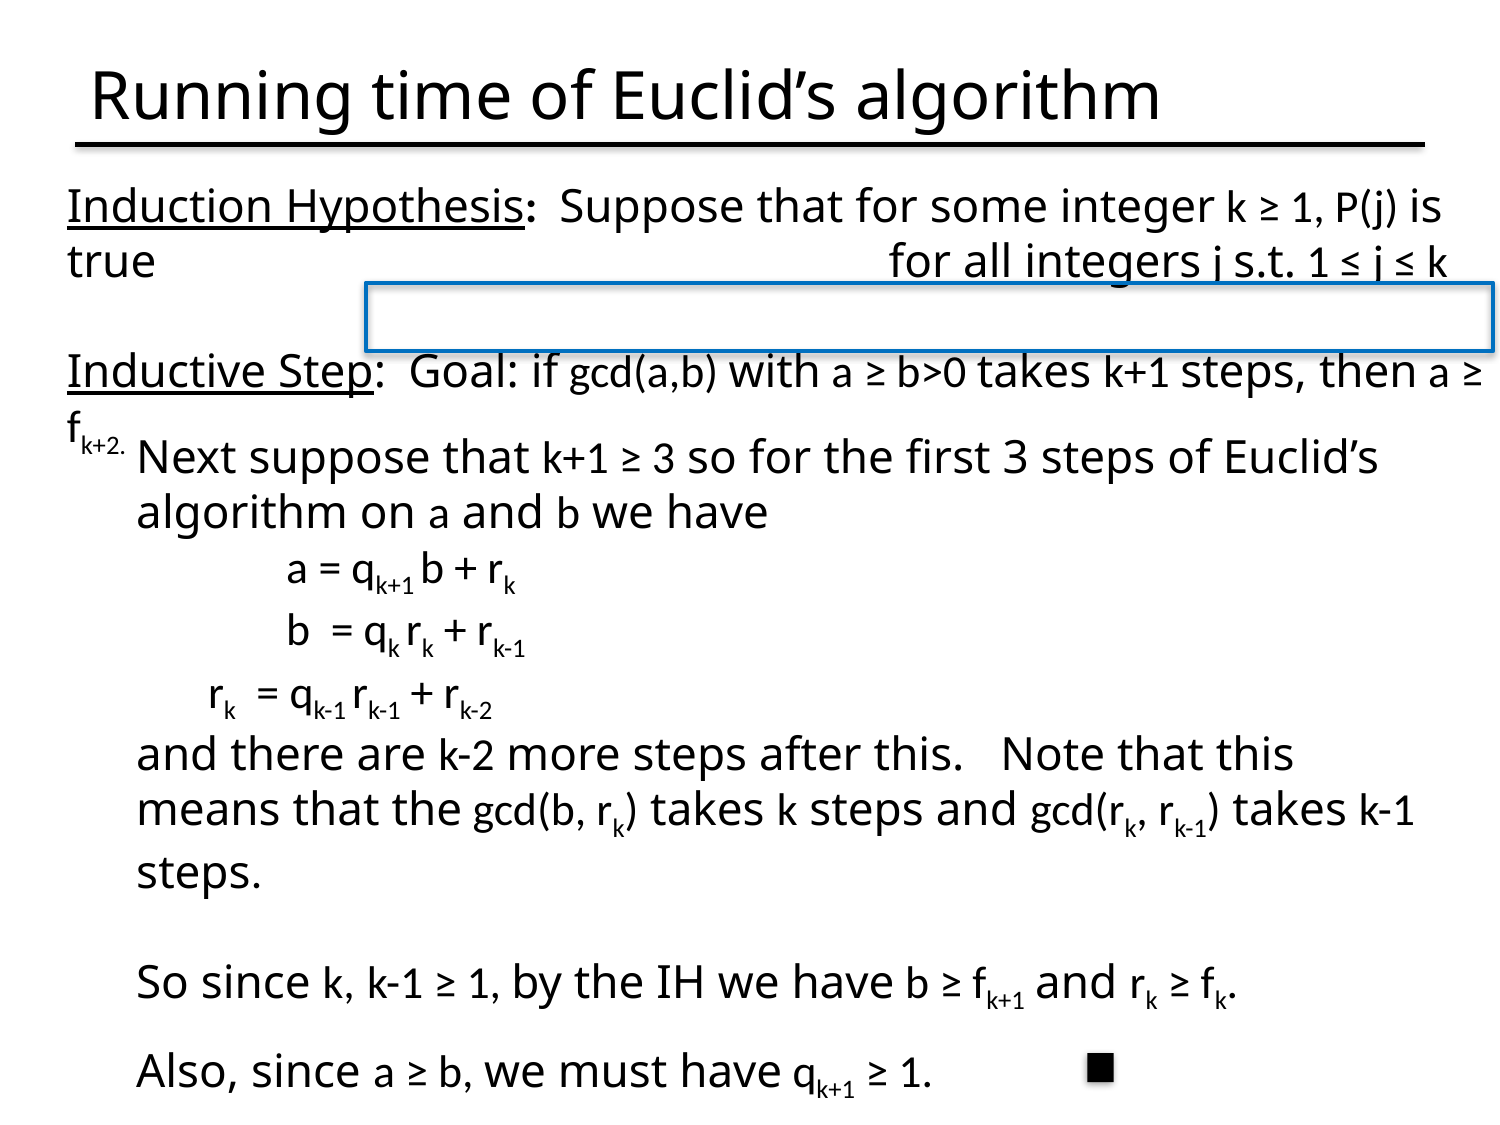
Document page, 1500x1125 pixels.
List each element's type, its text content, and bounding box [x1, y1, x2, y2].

text_box [1085, 1051, 1116, 1084]
text_box Induction Hypothesis: Suppose that for some integer k ≥ 1, P(j) is true for all integers j s.t. 1 ≤ j ≤ k Inductive Step: Goal: if gcd(a,b) with a ≥ b>0 takes k+1 steps, then a ≥ fk+2. [52, 169, 1500, 530]
text_box Next suppose that k+1 ≥ 3 so for the first 3 steps of Euclid’s algorithm on a and b we have a = qk+1 b + rk b = qk rk + rk-1 rk = qk-1 rk-1 + rk-2 and there are k-2 more steps after this. Note that this means that the gcd(b, rk) takes k steps and gcd(rk, rk-1) takes k-1 steps. So since k, k-1 ≥ 1, by the IH we have b ≥ fk+1 and rk ≥ fk. Also, since a ≥ b, we must have qk+1 ≥ 1. So a = qk+1b + rk ≥ b + rk ≥ fk+1+ fk= fk+2 as required. [121, 420, 1465, 1125]
text_box [364, 281, 1495, 353]
title Running time of Euclid’s algorithm [75, 45, 1425, 145]
